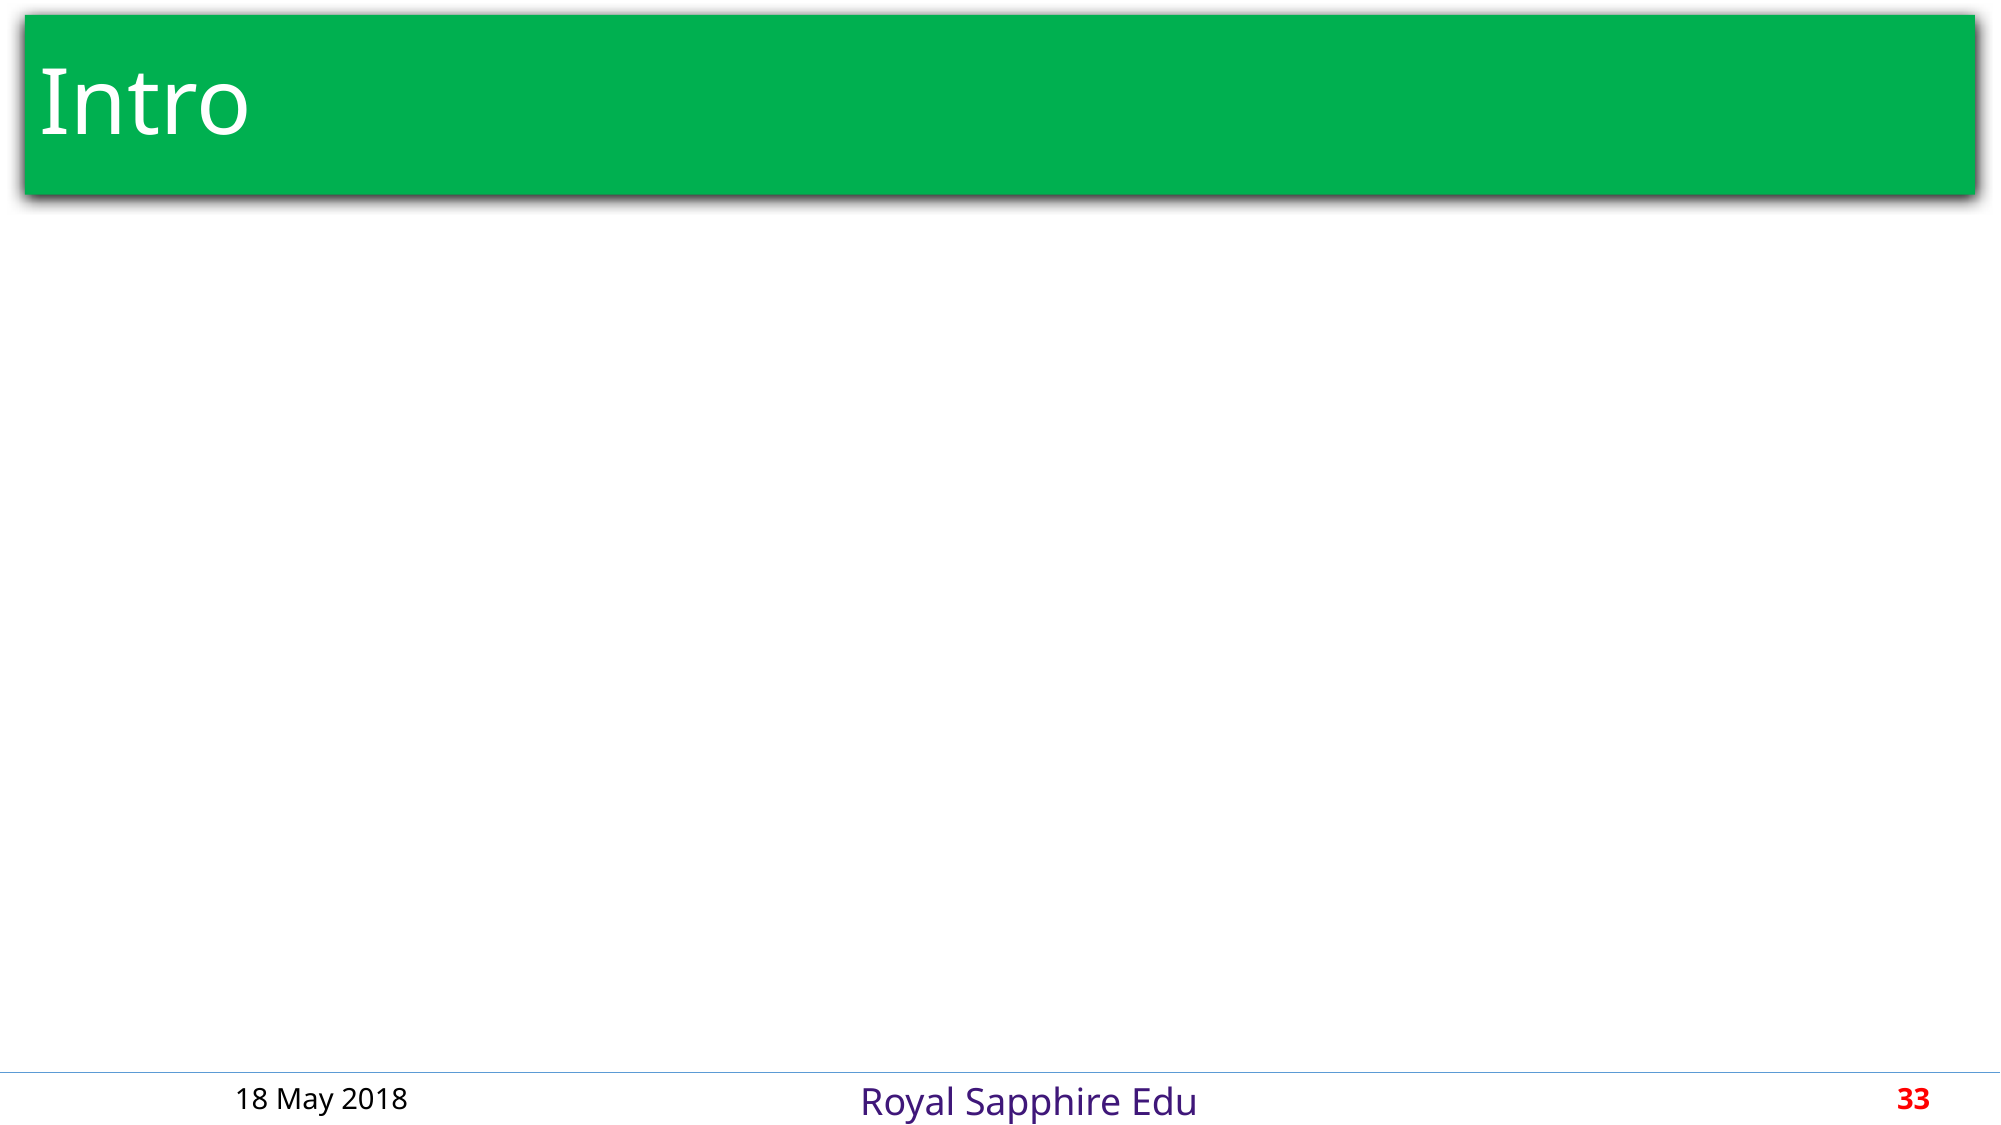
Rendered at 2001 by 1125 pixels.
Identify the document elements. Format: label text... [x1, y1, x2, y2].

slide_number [220, 1072, 671, 1115]
slide_number 33 [1495, 1072, 1946, 1115]
title Intro [24, 14, 1975, 195]
